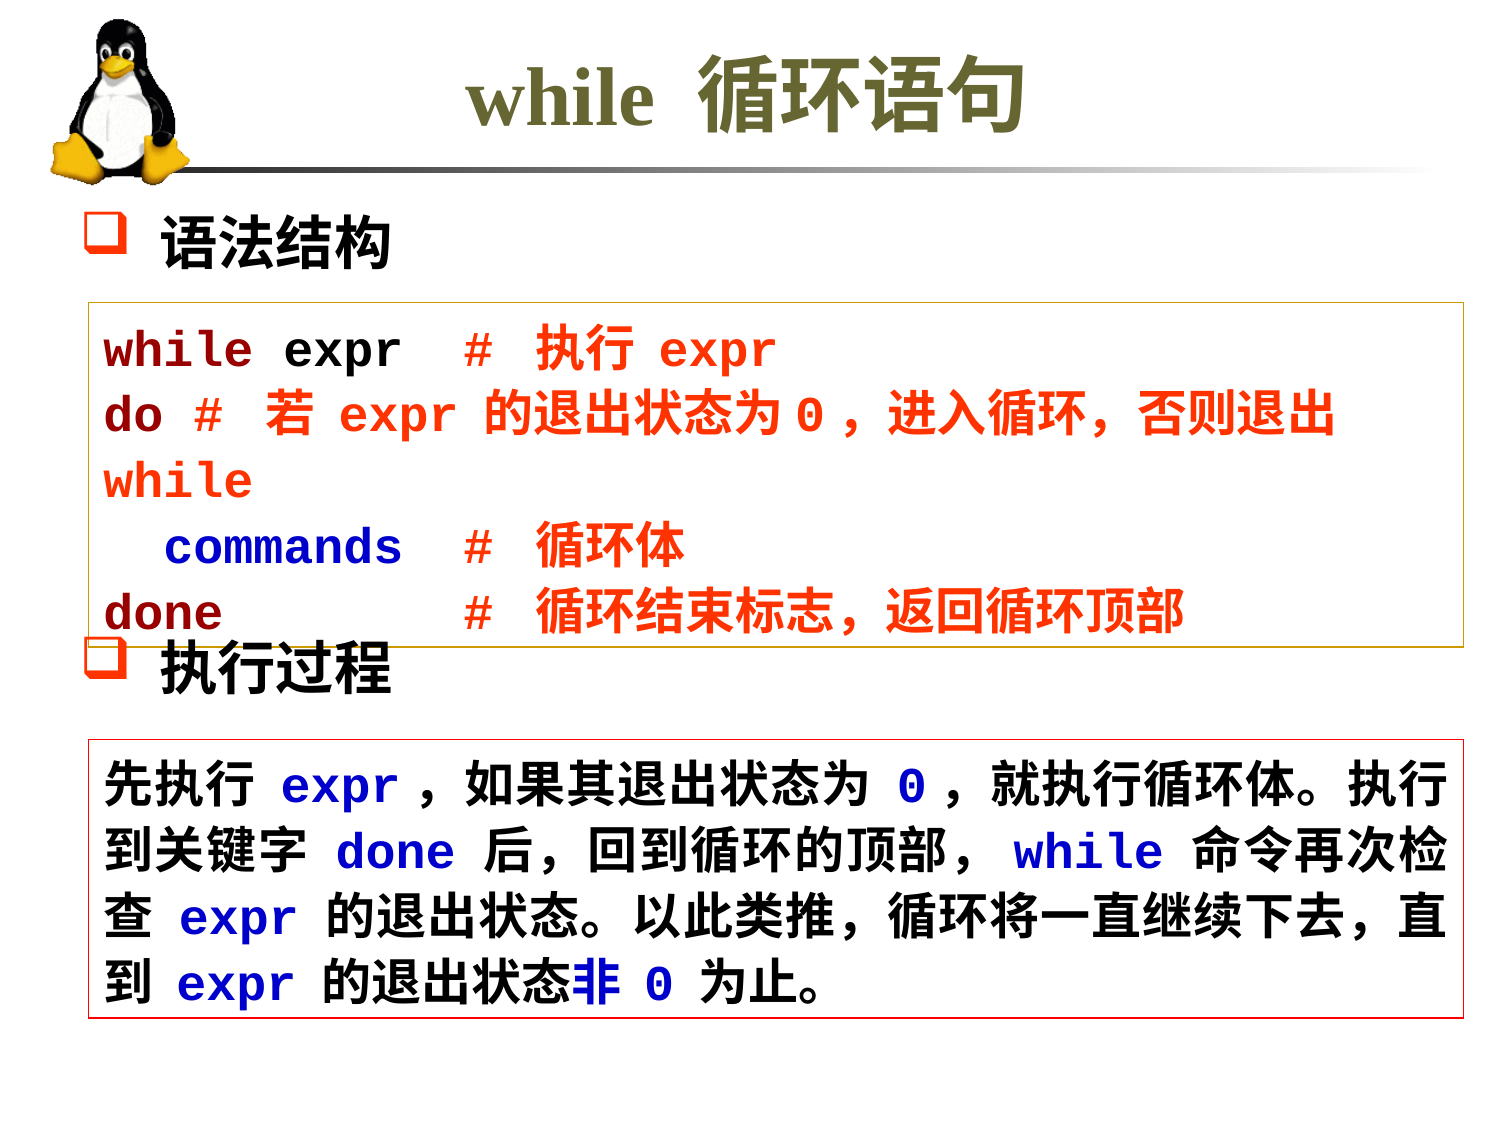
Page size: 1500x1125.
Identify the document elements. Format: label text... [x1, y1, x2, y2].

title while 循环语句 [225, 24, 1270, 150]
text_box 语法结构 [64, 184, 1440, 284]
picture [37, 0, 219, 200]
text_box 先执行 expr，如果其退出状态为 0，就执行循环体。执行到关键字 done 后，回到循环的顶部，while 命令再次检查 expr 的退出状态。以此类推，循环将一直继续下去，直到 expr 的退出状态非 0 为止。 [88, 739, 1464, 1019]
text_box 执行过程 [64, 609, 1440, 709]
text_box while expr # 执行 expr do # 若 expr 的退出状态为0，进入循环，否则退出while commands # 循环体 done # 循环结束标志，返回循环顶部 [88, 302, 1464, 648]
